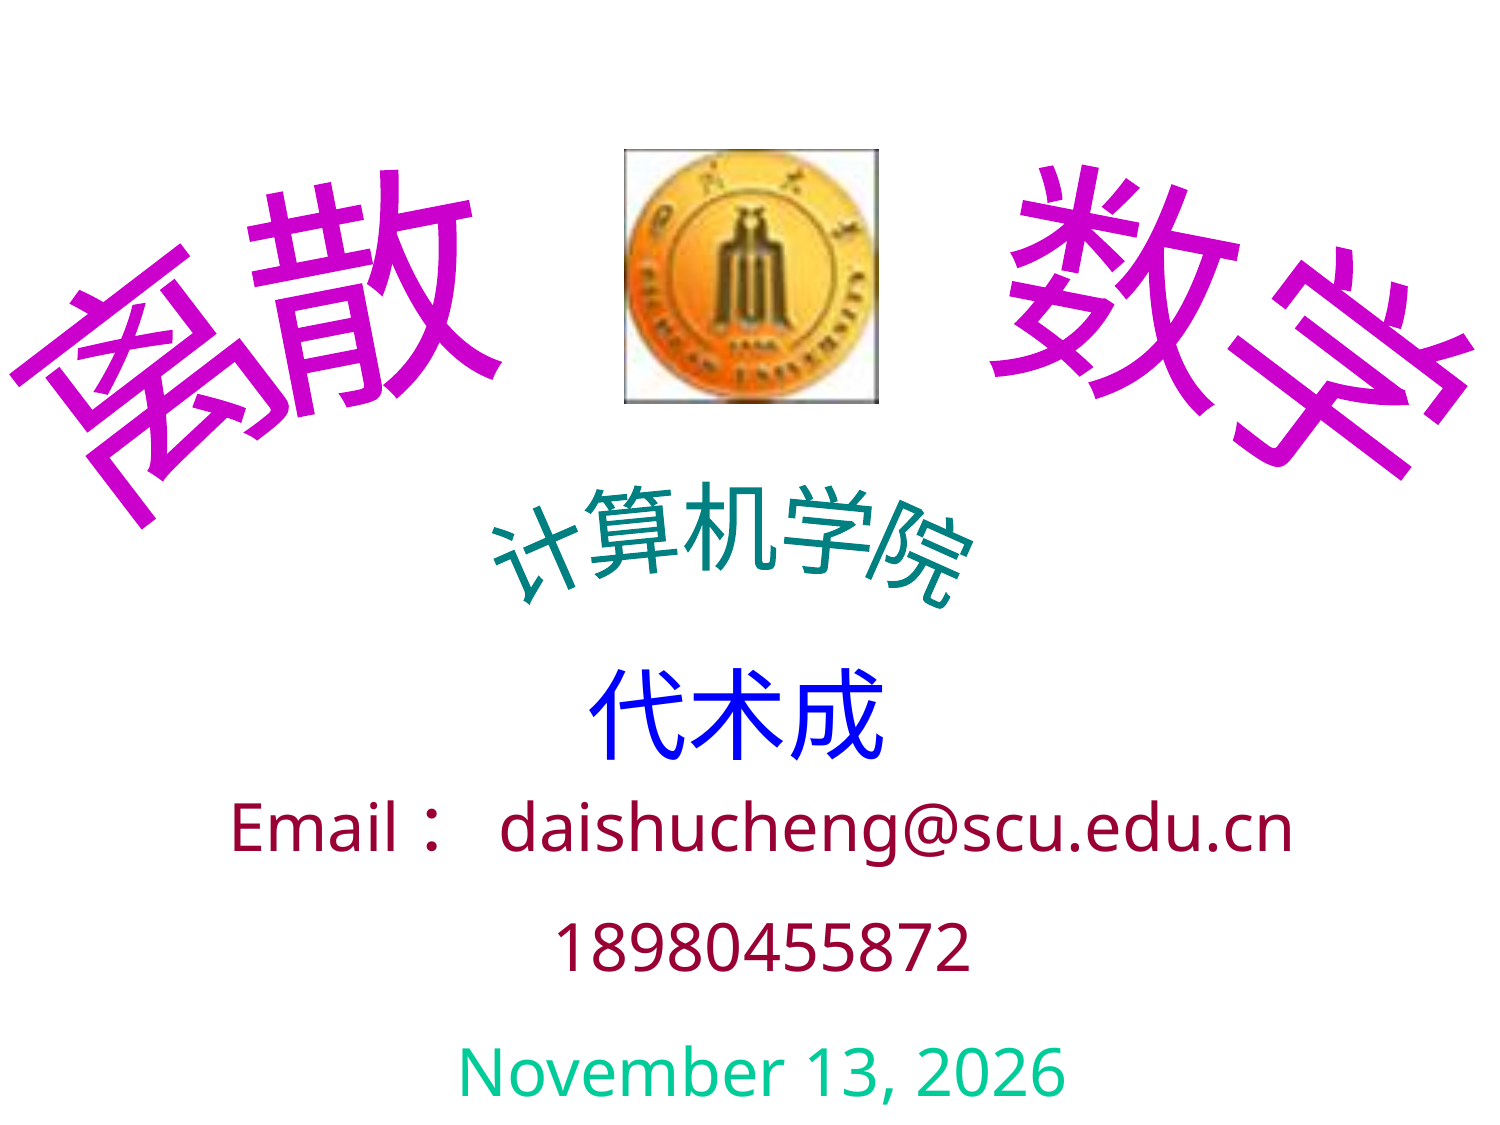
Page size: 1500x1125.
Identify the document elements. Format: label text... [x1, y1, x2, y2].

text_box 代术成 [174, 645, 1300, 737]
text_box Email：daishucheng@scu.edu.cn 18980455872 2018年10月15日星期一 [75, 737, 1450, 1125]
picture [624, 149, 879, 404]
